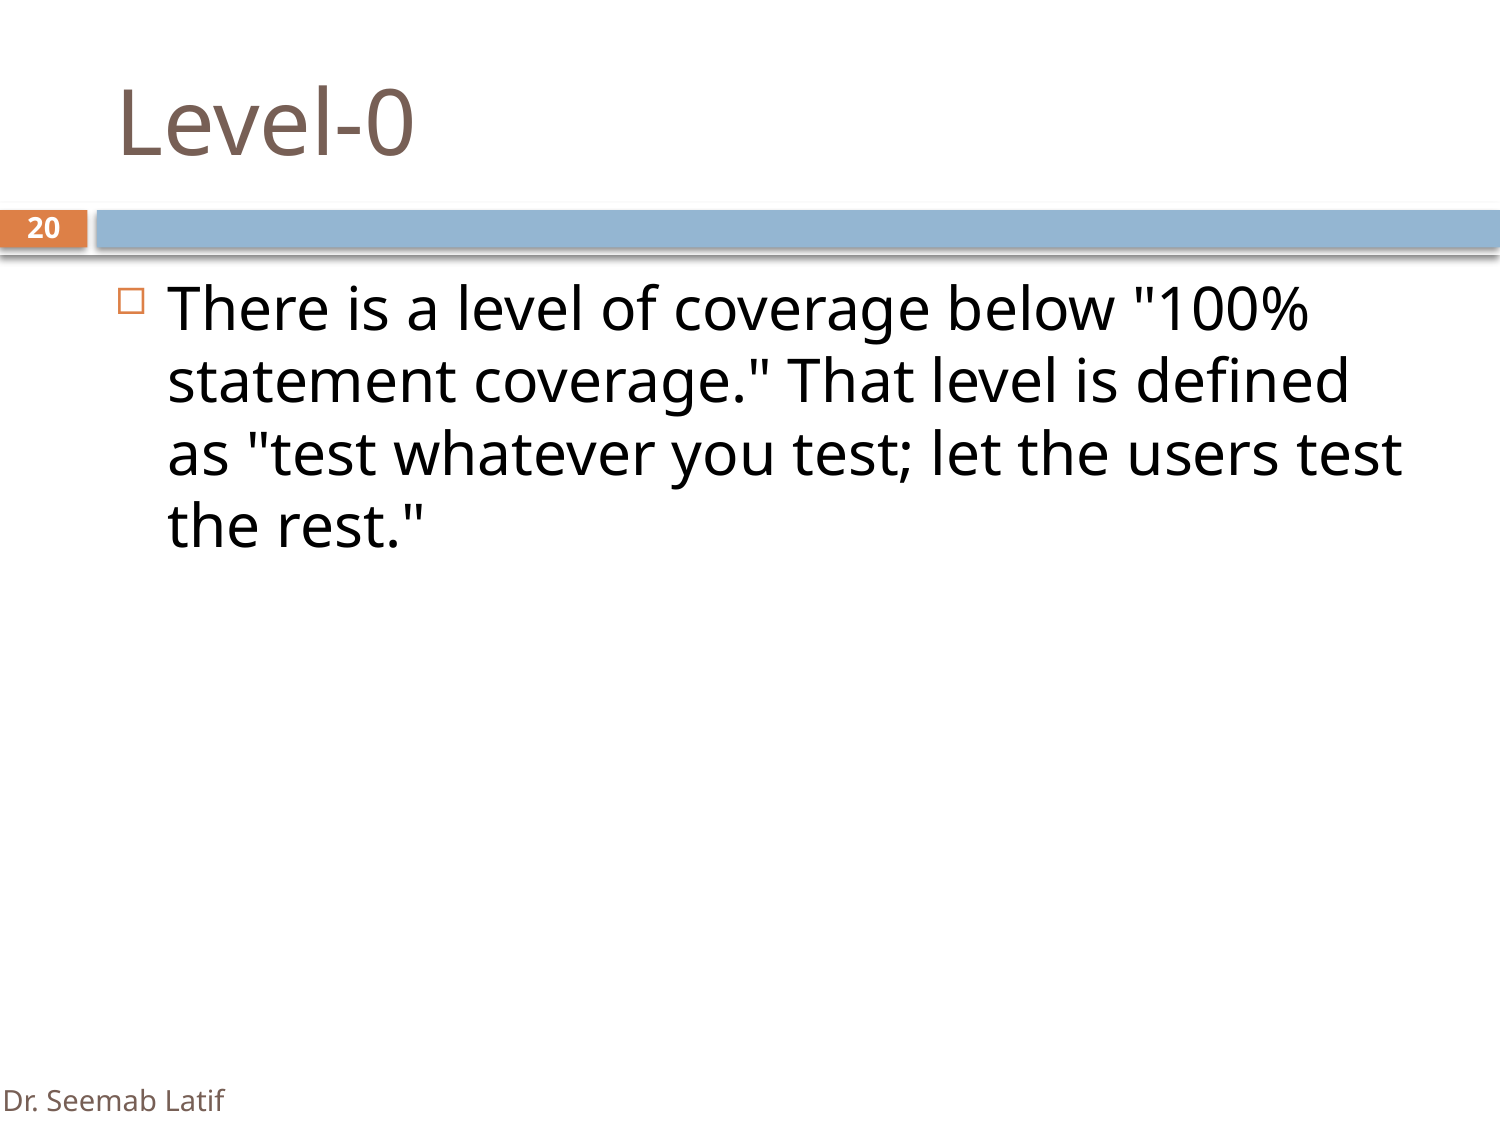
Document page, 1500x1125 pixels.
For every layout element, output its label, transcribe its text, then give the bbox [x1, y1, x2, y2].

list There is a level of coverage below "100% statement coverage." That level is defined as "test whatever you test; let the users test the rest." [100, 262, 1438, 1000]
slide_number 20 [0, 208, 88, 249]
title Level-0 [100, 37, 1438, 200]
